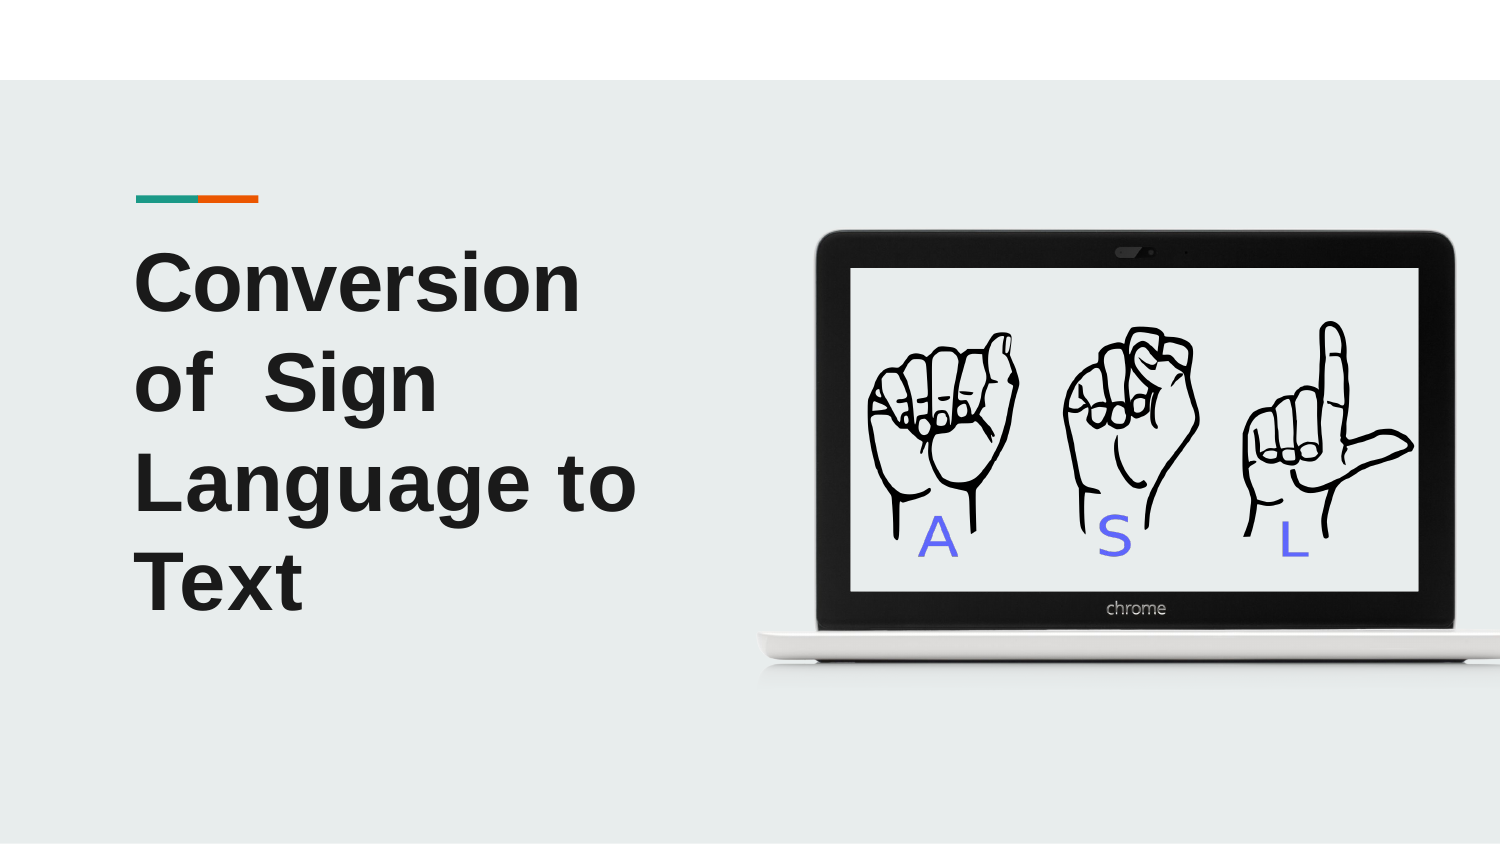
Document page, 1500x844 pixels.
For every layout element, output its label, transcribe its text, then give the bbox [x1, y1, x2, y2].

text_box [755, 226, 1500, 691]
text_box [0, 80, 1500, 844]
text_box [0, 0, 1500, 80]
text_box Conversion of Sign Language to Text [131, 225, 687, 628]
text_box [135, 195, 259, 204]
